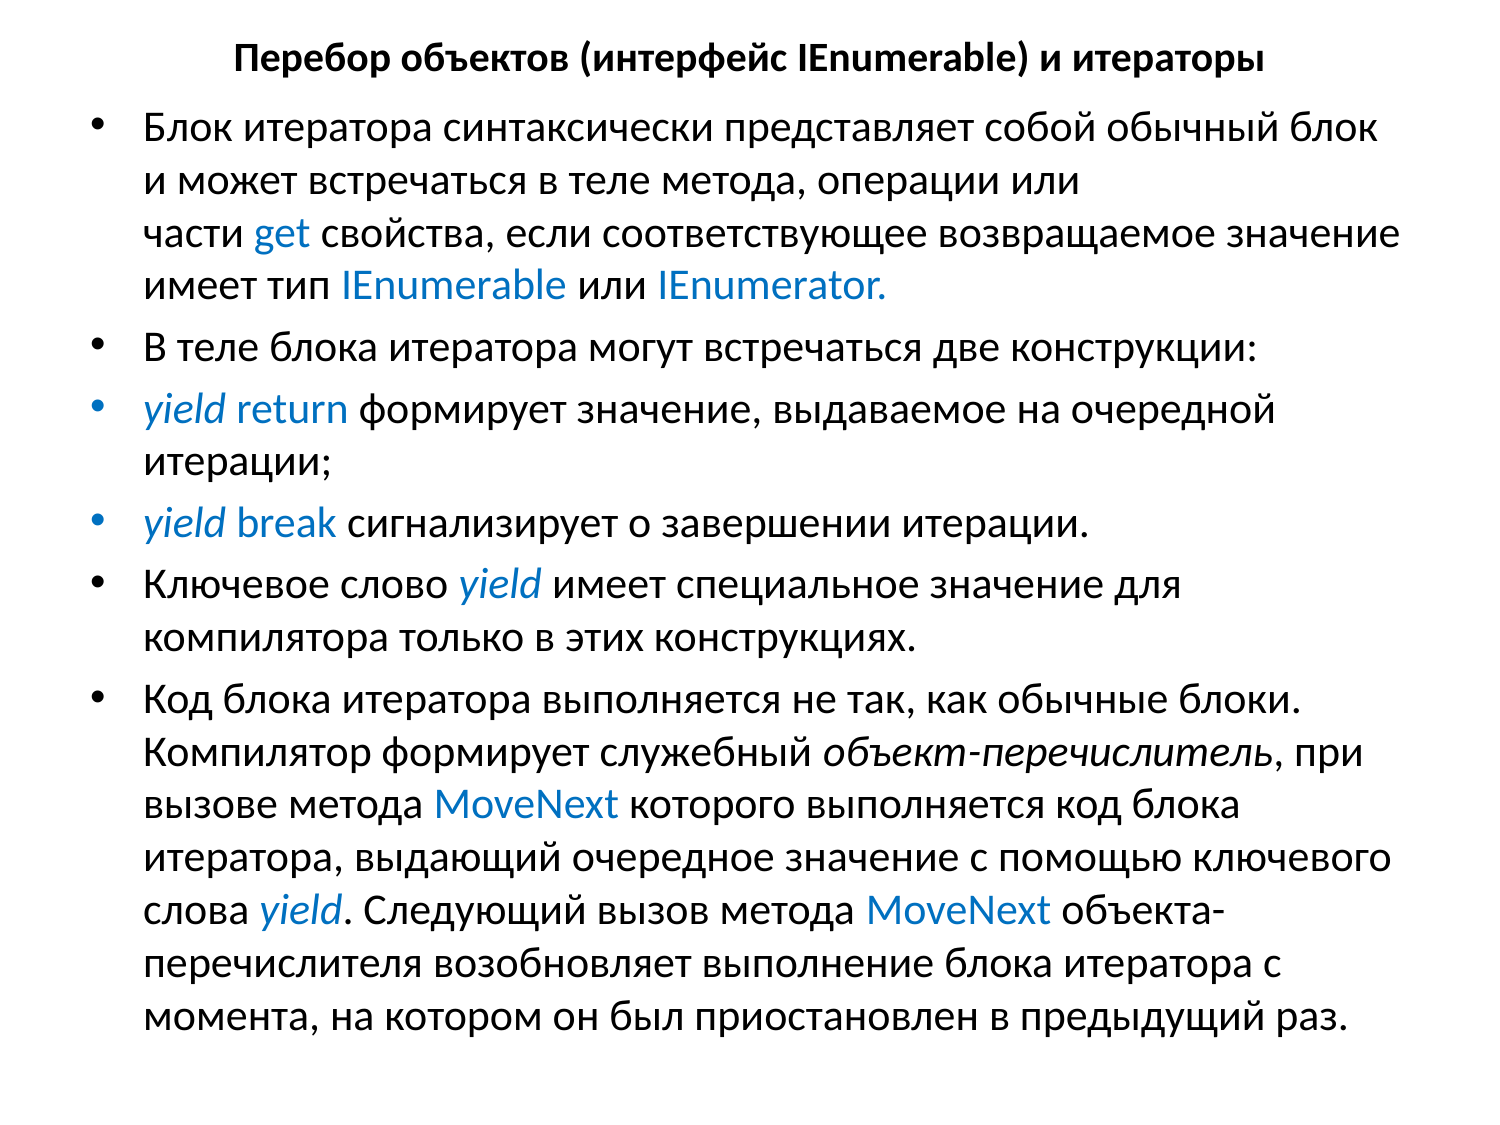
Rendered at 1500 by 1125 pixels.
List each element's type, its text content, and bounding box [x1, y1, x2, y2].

list Блок итератора синтаксически представляет собой обычный блок и может встречаться в теле метода, операции или части get свойства, если соответствующее возвращаемое значение имеет тип IEnumerable или IEnumerator. В теле блока итератора могут встречаться две конструкции: yield return формирует значение, выдаваемое на очередной итерации; yield break сигнализирует о завершении итерации. Ключевое слово yield имеет специальное значение для компилятора только в этих конструкциях. Код блока итератора выполняется не так, как обычные блоки. Компилятор формирует служебный объект-перечислитель, при вызове метода MoveNext которого выполняется код блока итератора, выдающий очередное значение с помощью ключевого слова yield. Следующий вызов метода MoveNext объекта-перечислителя возобновляет выполнение блока итератора с момента, на котором он был приостановлен в предыдущий раз. [75, 90, 1425, 1083]
title Перебор объектов (интерфейс IEnumerable) и итераторы [75, 7, 1425, 90]
